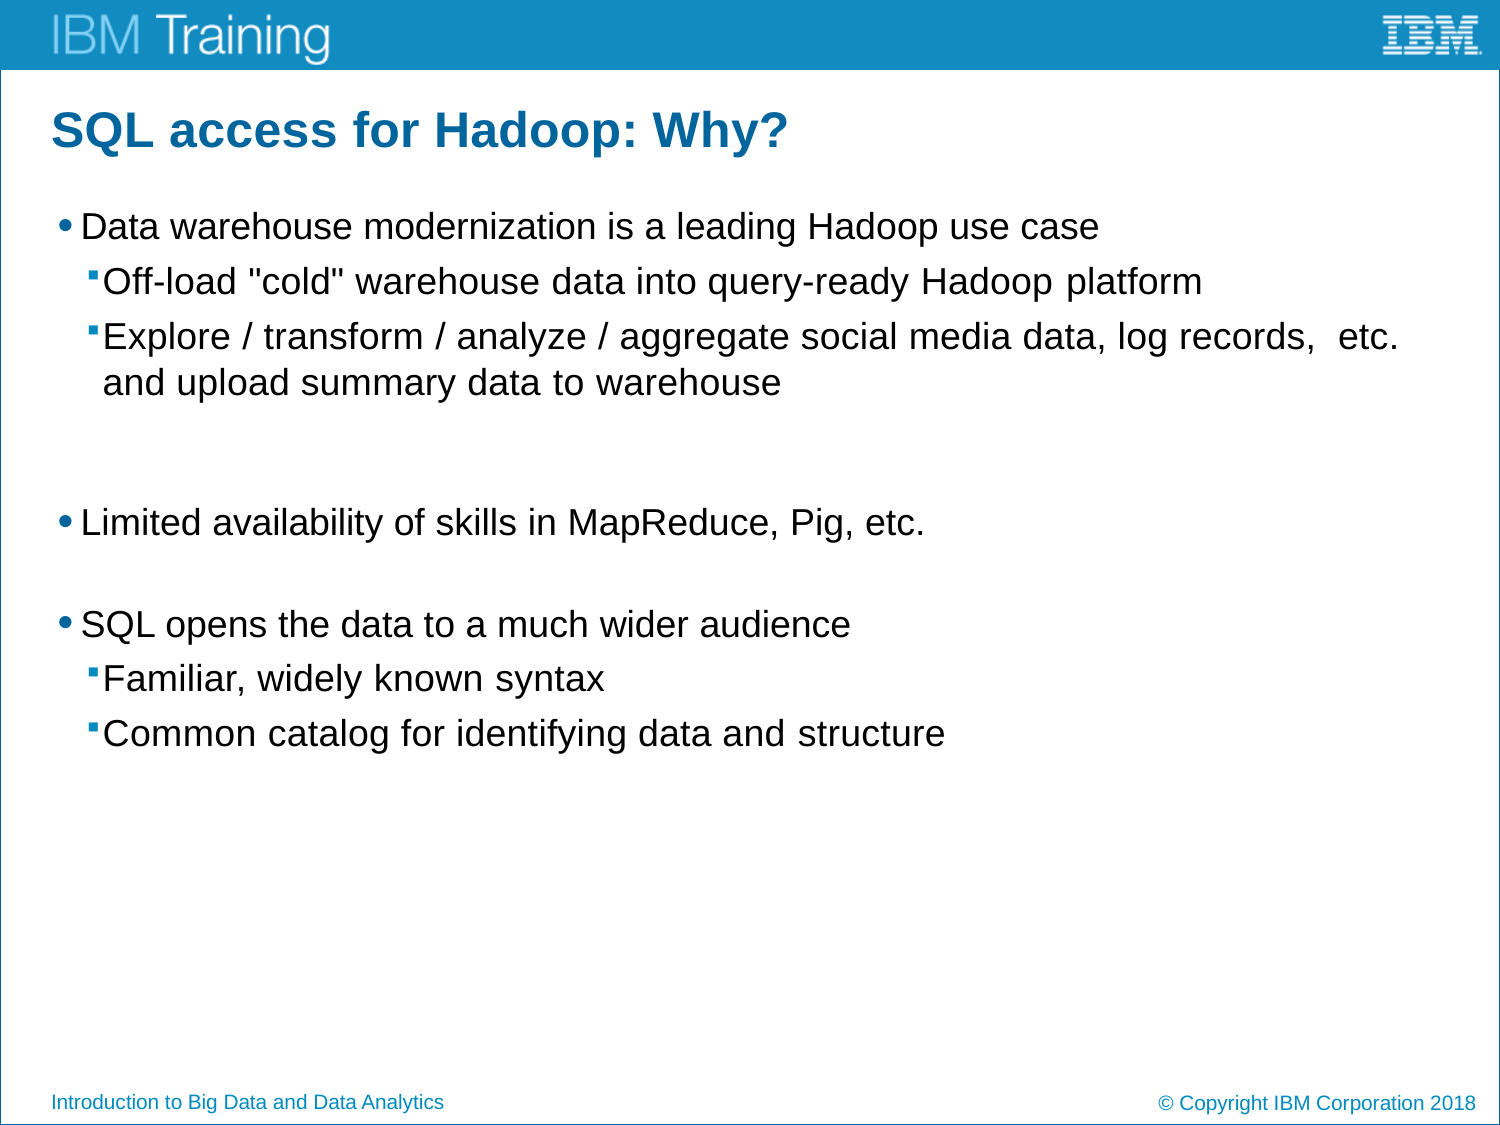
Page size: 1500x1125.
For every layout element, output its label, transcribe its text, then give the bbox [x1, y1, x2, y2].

picture [1158, 1095, 1166, 1109]
picture [0, 0, 1500, 70]
picture [1167, 1096, 1173, 1109]
list Data warehouse modernization is a leading Hadoop use case Off-load "cold" warehouse data into query-ready Hadoop platform Explore / transform / analyze / aggregate social media data, log records, etc. and upload summary data to warehouse Limited availability of skills in MapReduce, Pig, etc. SQL opens the data to a much wider audience Familiar, widely known syntax Common catalog for identifying data and structure [38, 195, 1484, 1074]
title SQL access for Hadoop: Why? [36, 75, 1485, 180]
